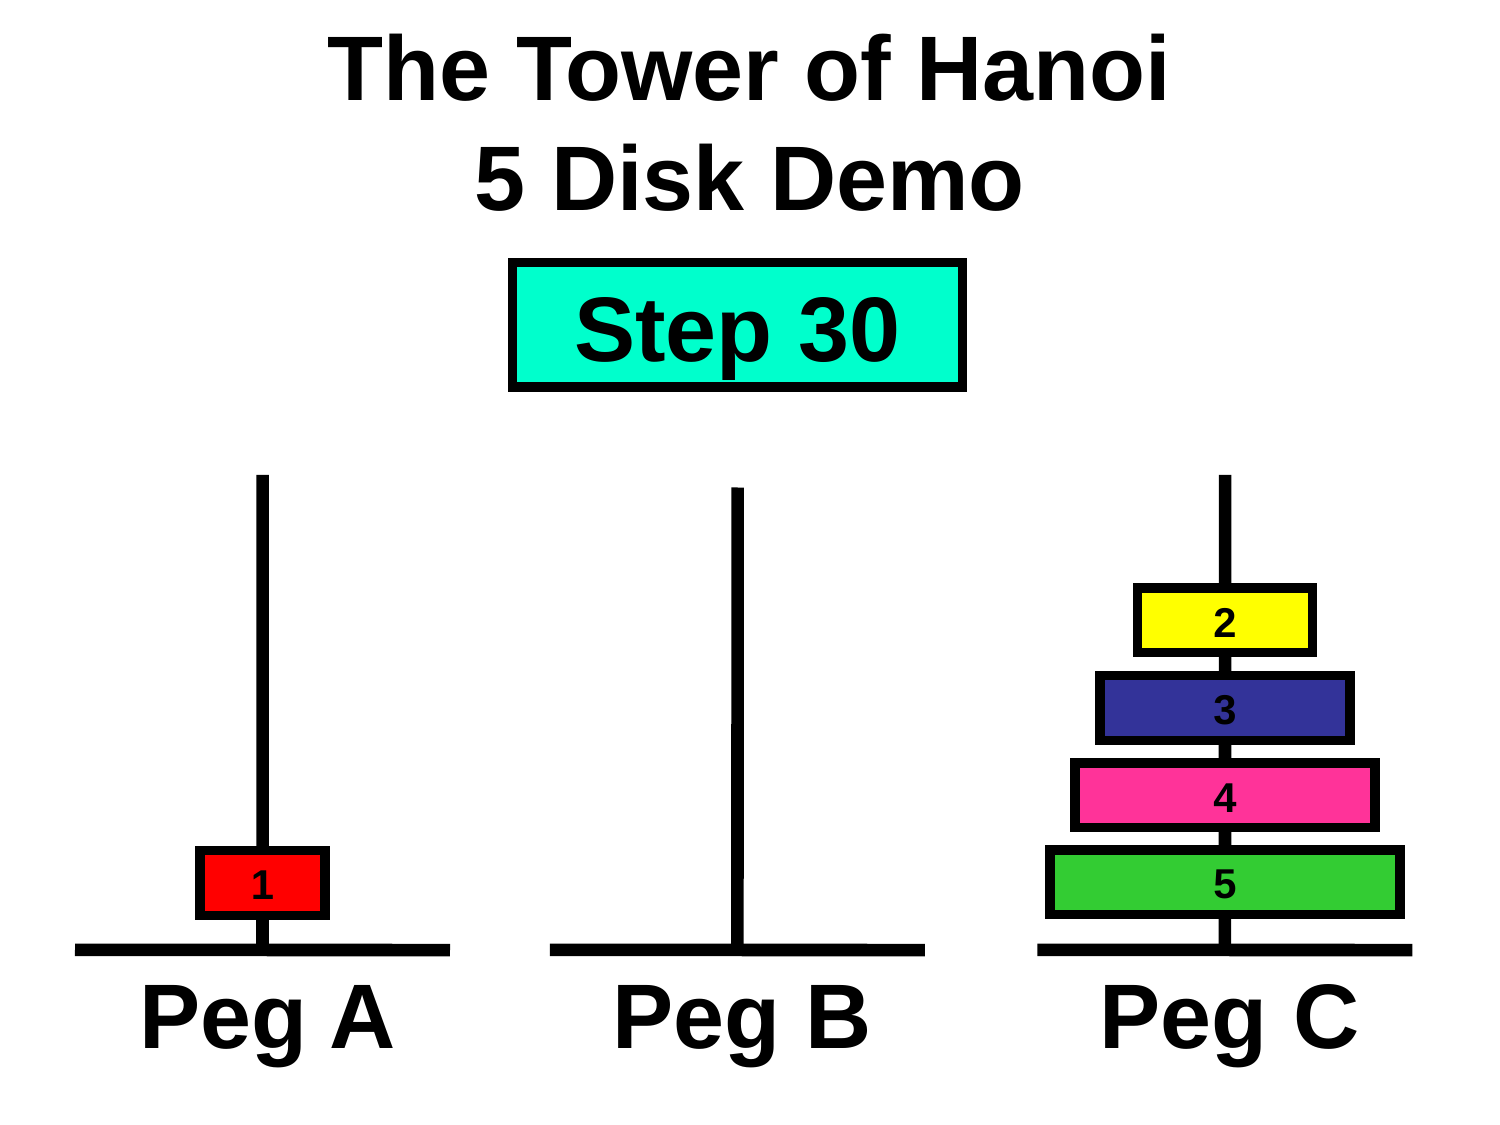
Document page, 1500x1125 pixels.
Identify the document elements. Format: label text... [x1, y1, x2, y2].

text_box 2 [1137, 588, 1313, 653]
text_box Step 30 [512, 262, 963, 388]
text_box 4 [1074, 762, 1375, 828]
text_box Peg B [597, 949, 888, 1075]
text_box 1 [200, 850, 325, 916]
text_box Peg A [124, 949, 411, 1075]
text_box Peg C [1085, 949, 1375, 1075]
text_box 5 [1050, 849, 1400, 915]
title The Tower of Hanoi 5 Disk Demo [0, 24, 1500, 213]
text_box 3 [1100, 675, 1350, 741]
